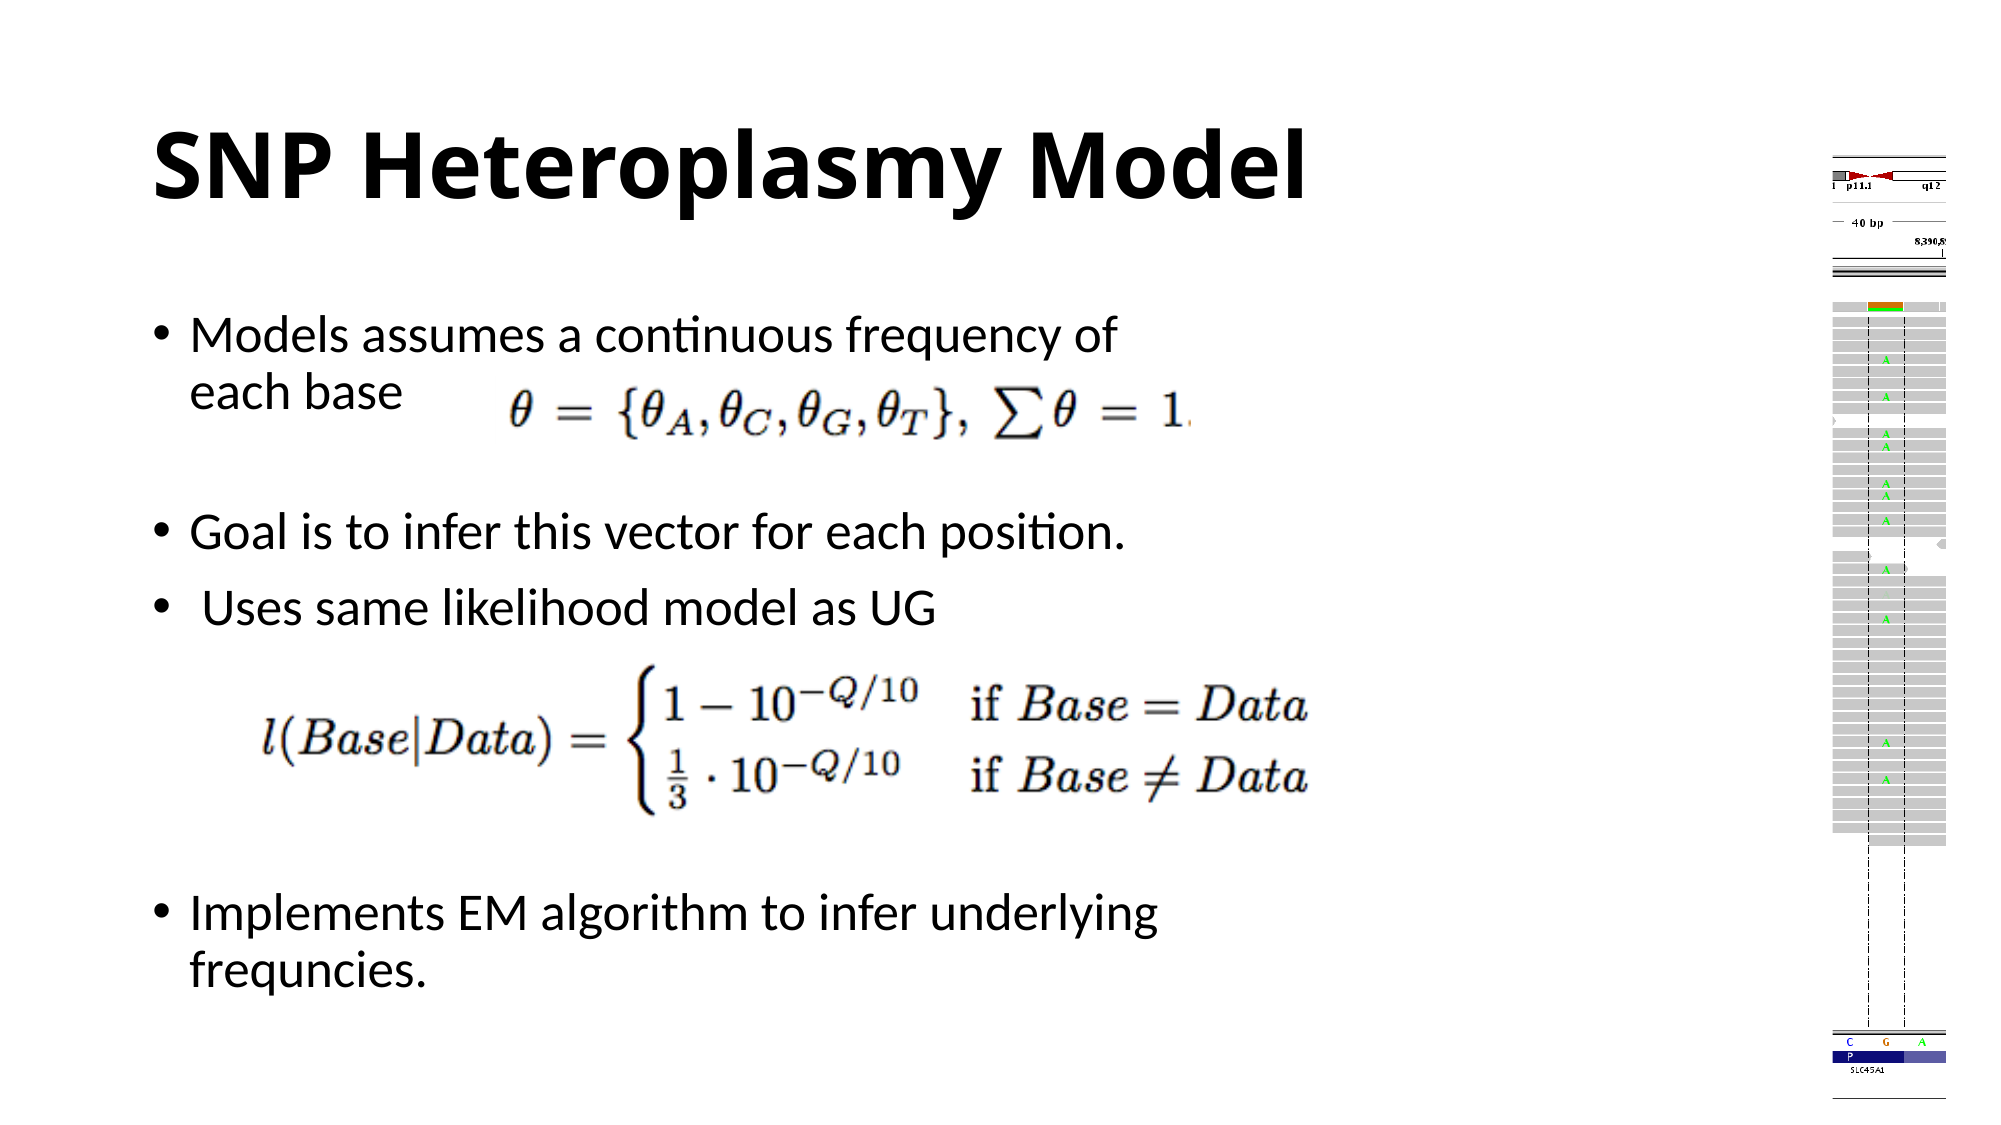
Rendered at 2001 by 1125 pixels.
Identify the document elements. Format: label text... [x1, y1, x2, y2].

title SNP Heteroplasmy Model [137, 59, 1863, 278]
picture [213, 635, 1389, 828]
list Models assumes a continuous frequency of each base Goal is to infer this vector for each position. Uses same likelihood model as UG Implements EM algorithm to infer underlying frequncies. [137, 299, 1226, 1014]
picture [494, 376, 1191, 444]
picture [1832, 155, 1946, 1099]
